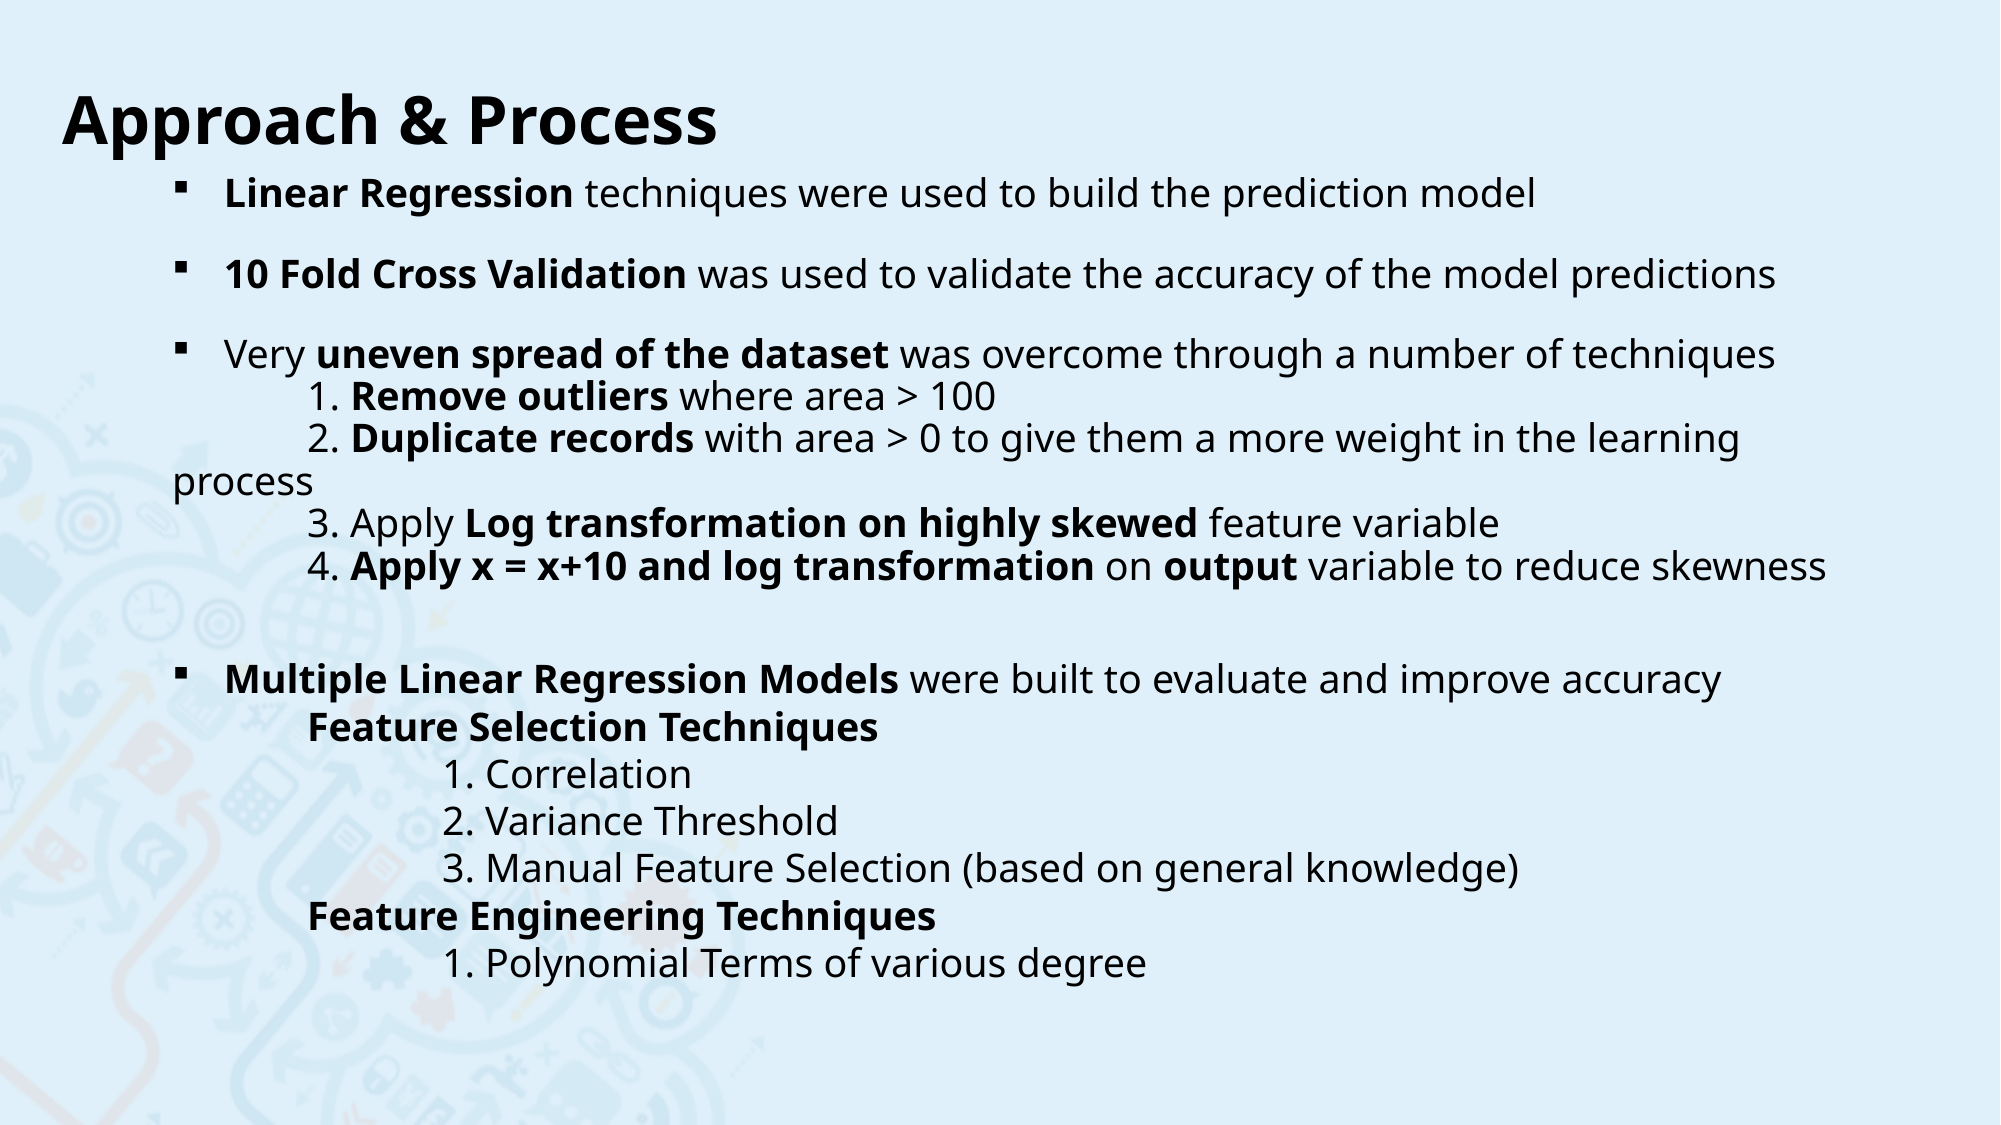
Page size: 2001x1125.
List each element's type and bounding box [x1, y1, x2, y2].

list [0, 0, 2000, 1125]
